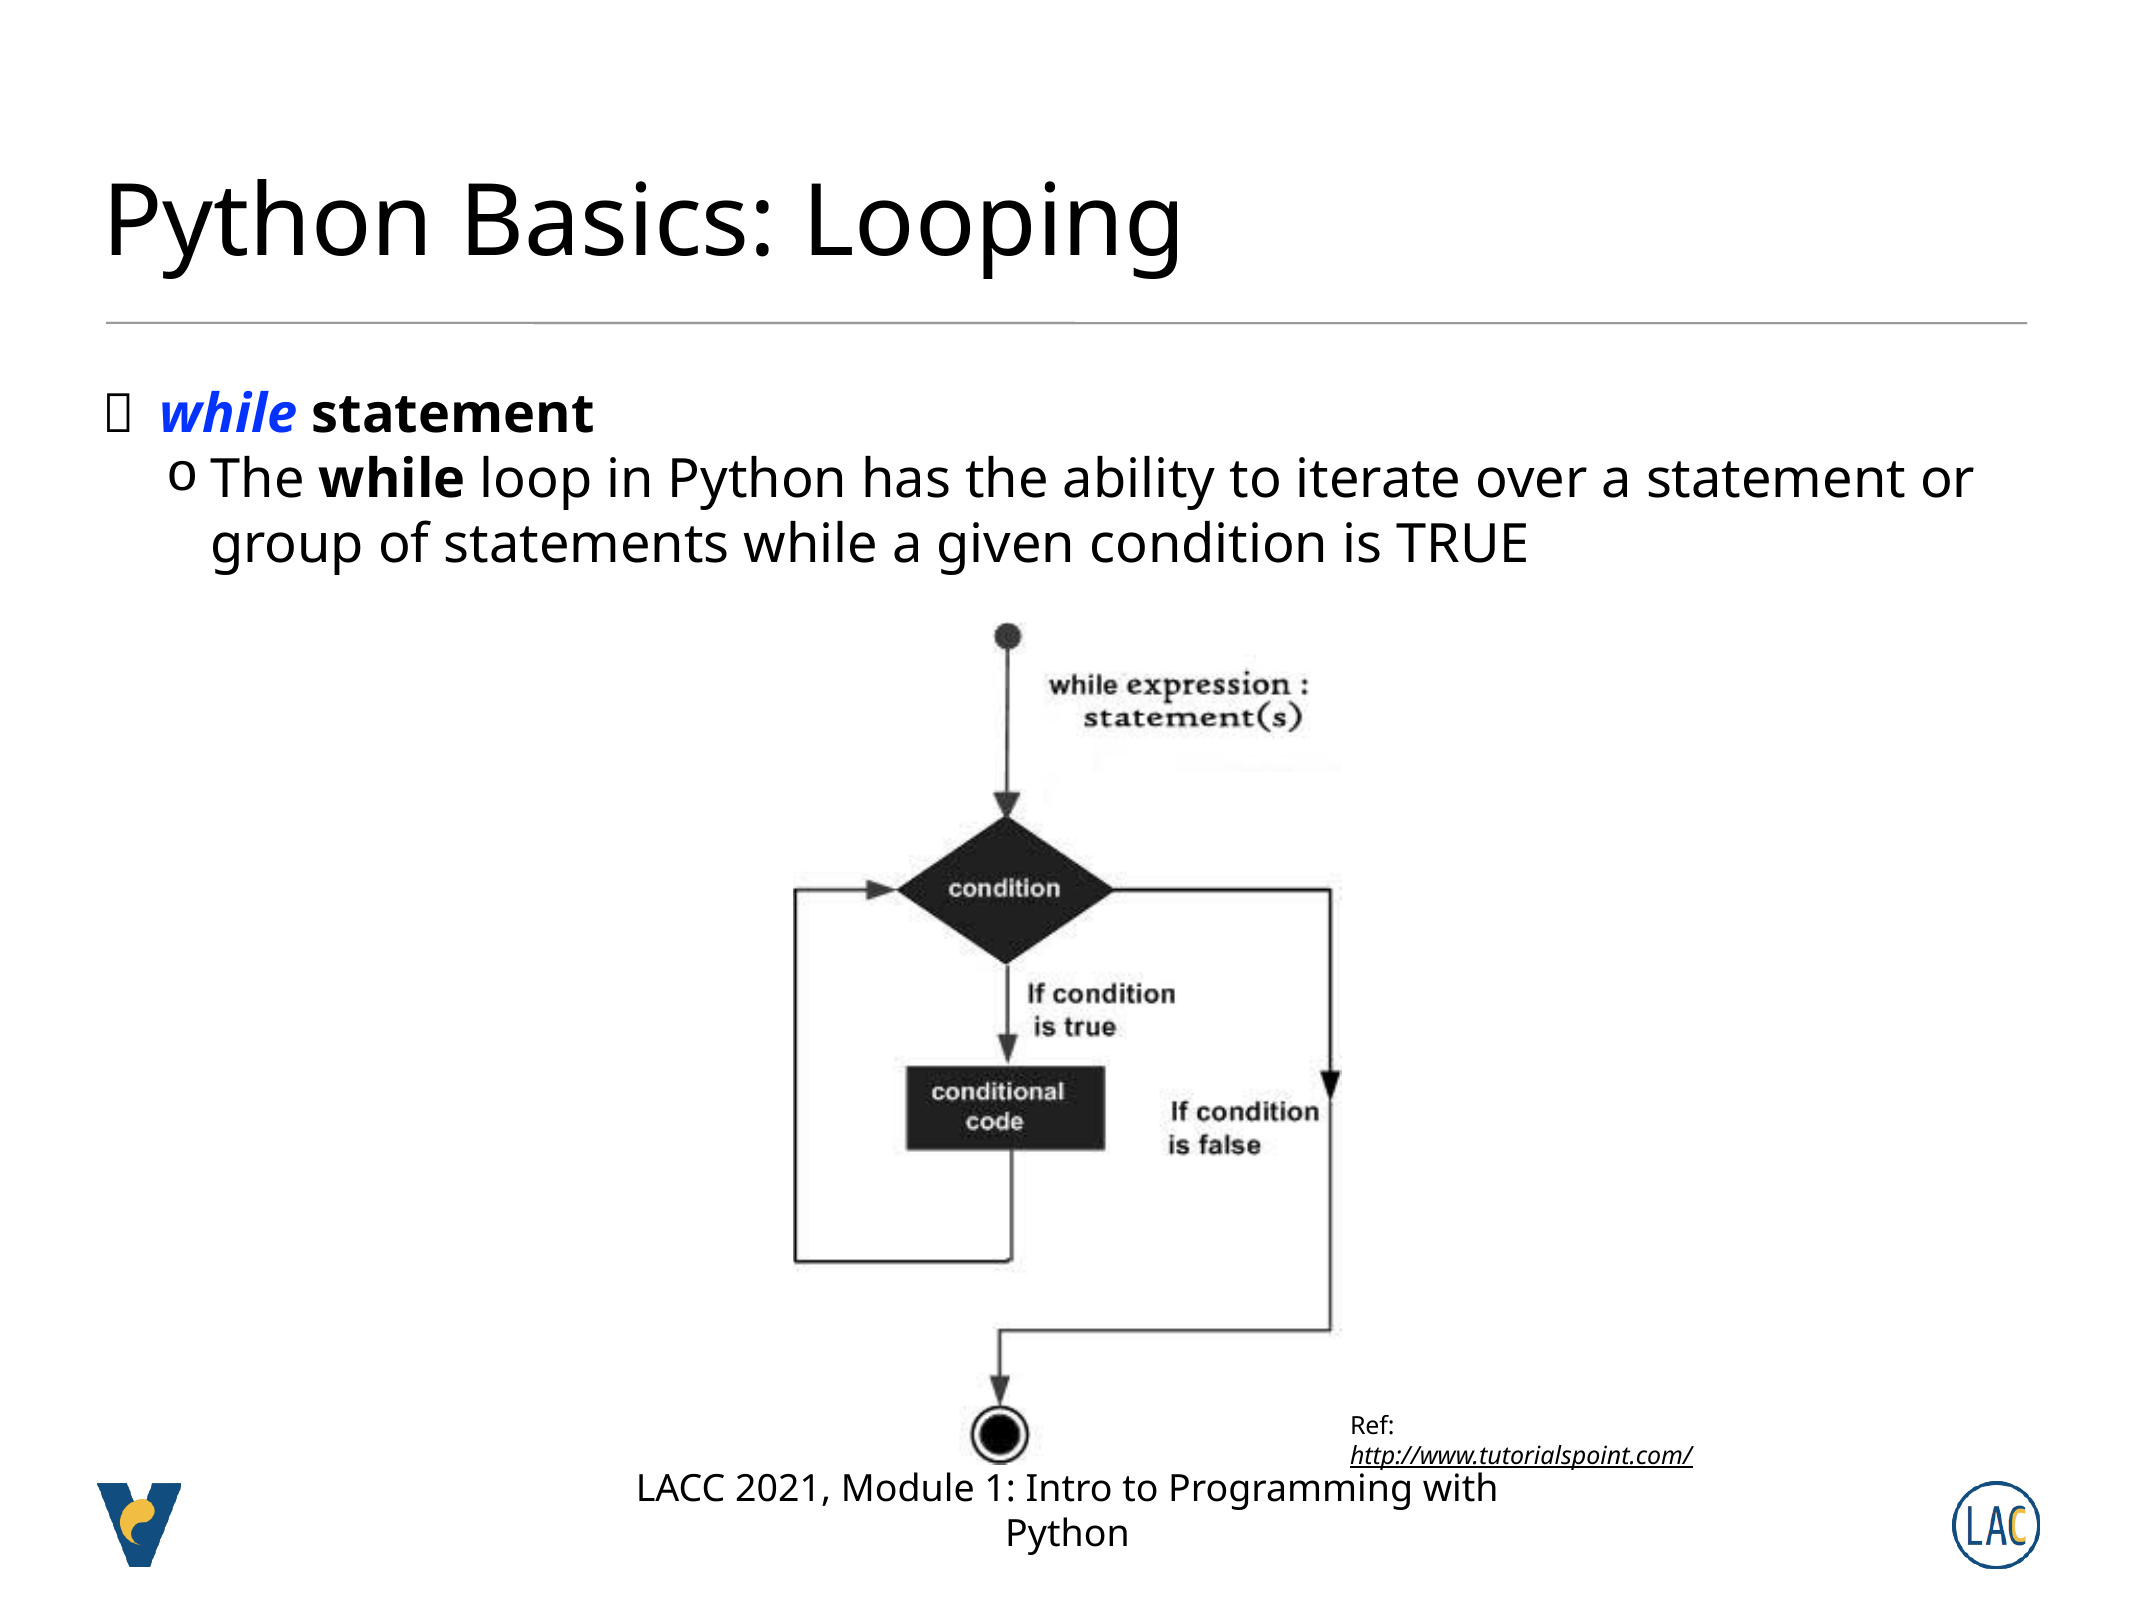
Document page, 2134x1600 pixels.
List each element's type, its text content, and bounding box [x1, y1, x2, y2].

picture [1951, 1480, 2040, 1569]
list while statement The while loop in Python has the ability to iterate over a statement or group of statements while a given condition is TRUE [93, 370, 2040, 1458]
picture [793, 622, 1342, 1465]
picture [97, 1483, 181, 1567]
text_box Ref: http://www.tutorialspoint.com/ [1341, 1400, 1739, 1482]
title Python Basics: Looping [93, 0, 2040, 284]
